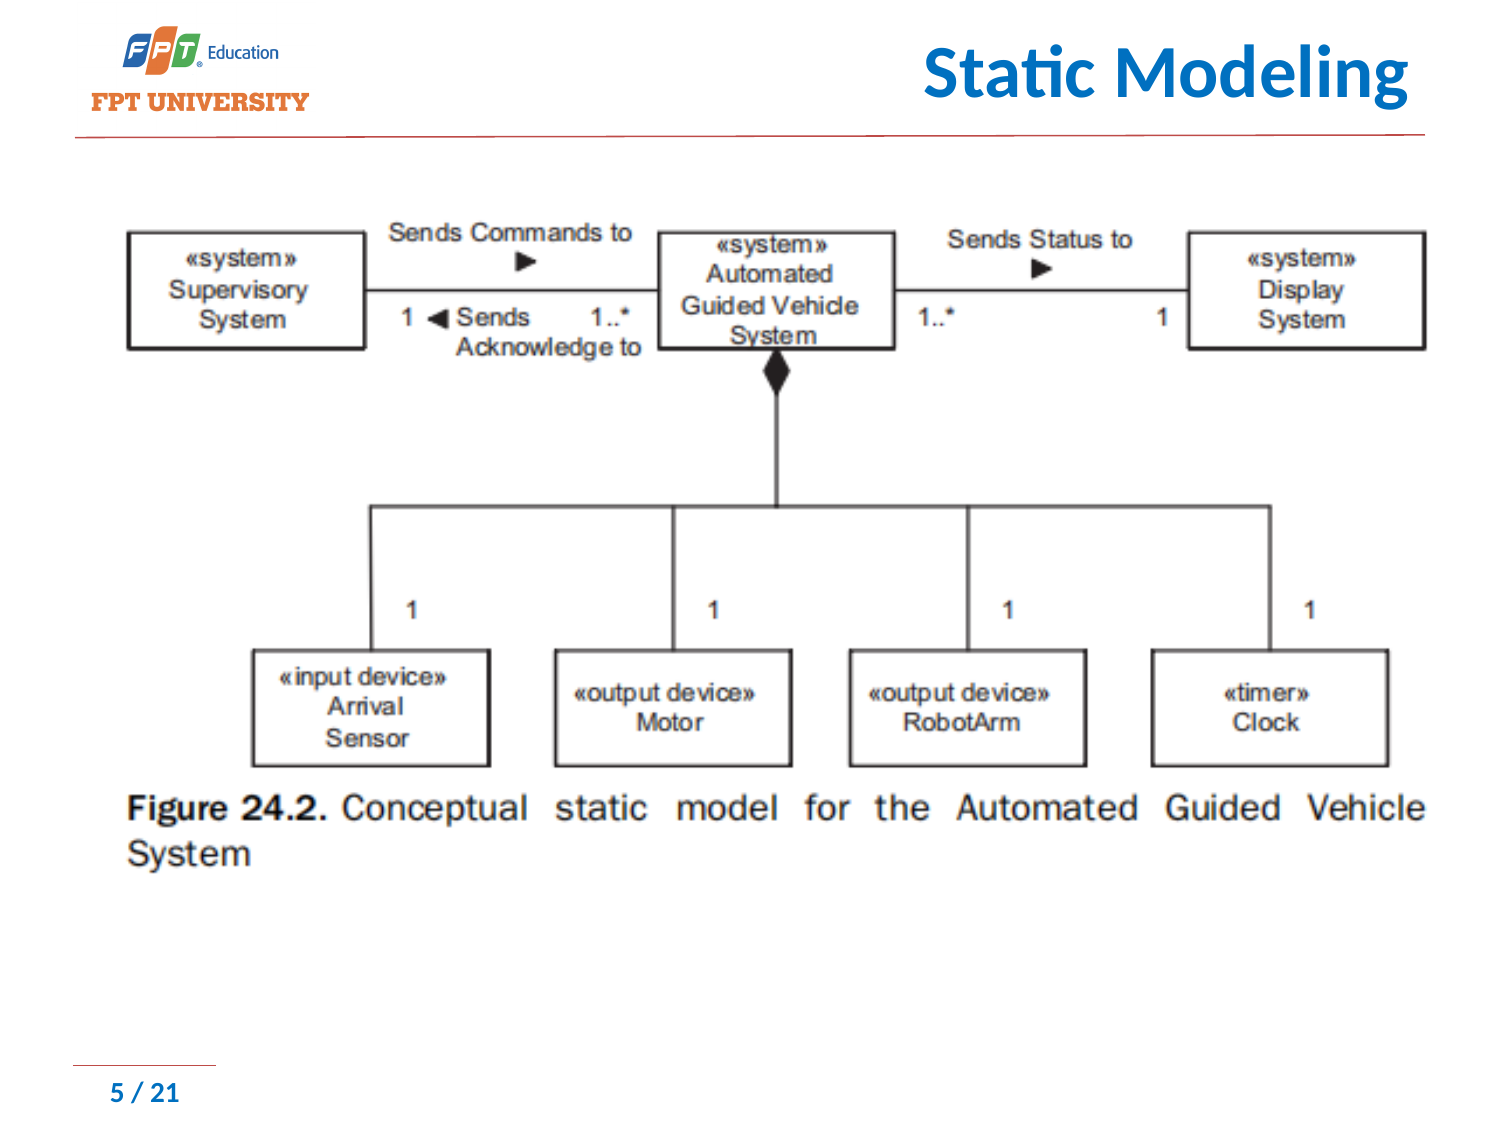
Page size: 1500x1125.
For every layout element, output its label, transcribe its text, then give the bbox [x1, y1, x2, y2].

picture [77, 2, 315, 133]
title Static Modeling [315, 0, 1425, 135]
picture [70, 196, 1468, 894]
